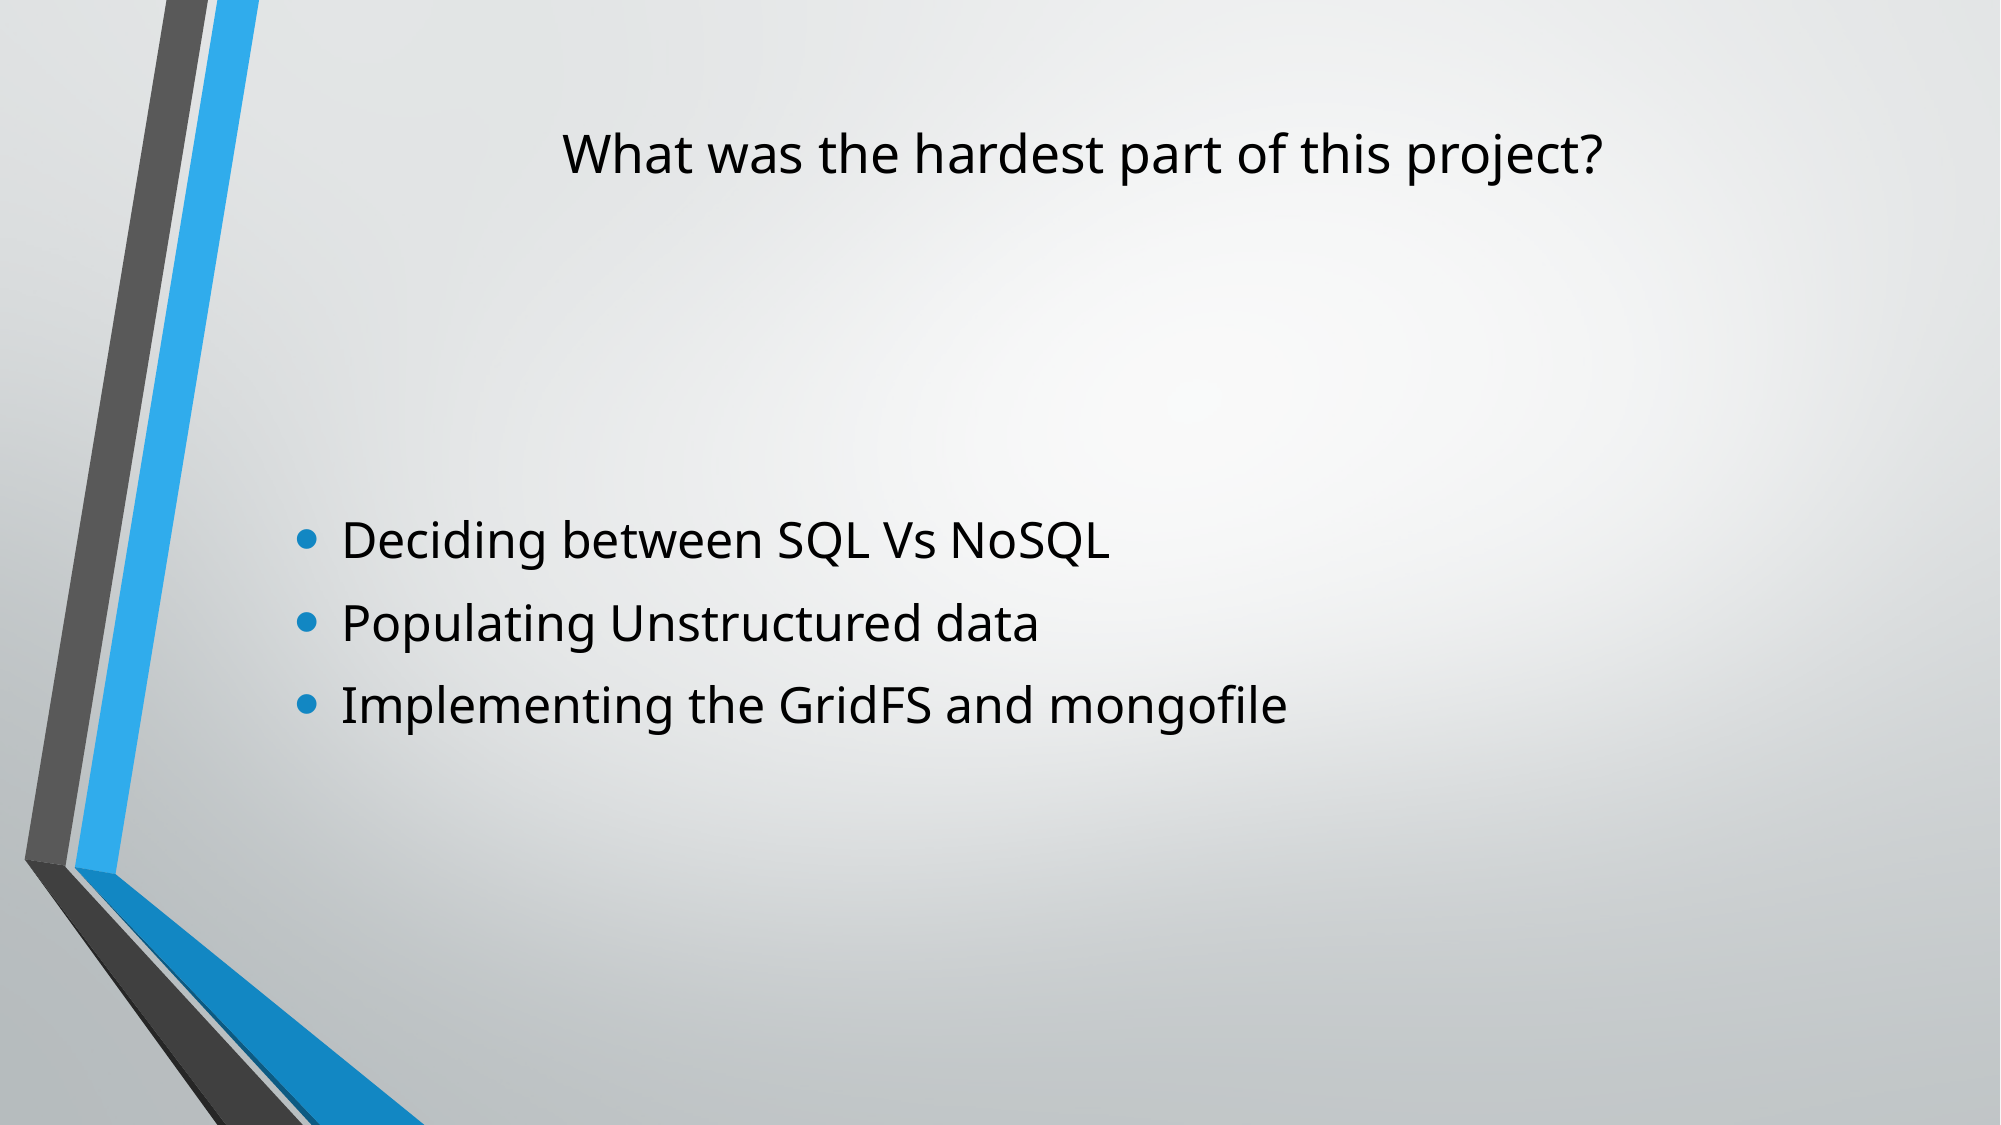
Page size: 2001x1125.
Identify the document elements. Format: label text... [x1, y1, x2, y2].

title What was the hardest part of this project? [279, 112, 1887, 257]
list Deciding between SQL Vs NoSQL Populating Unstructured data Implementing the GridFS and mongofile [279, 292, 1887, 950]
